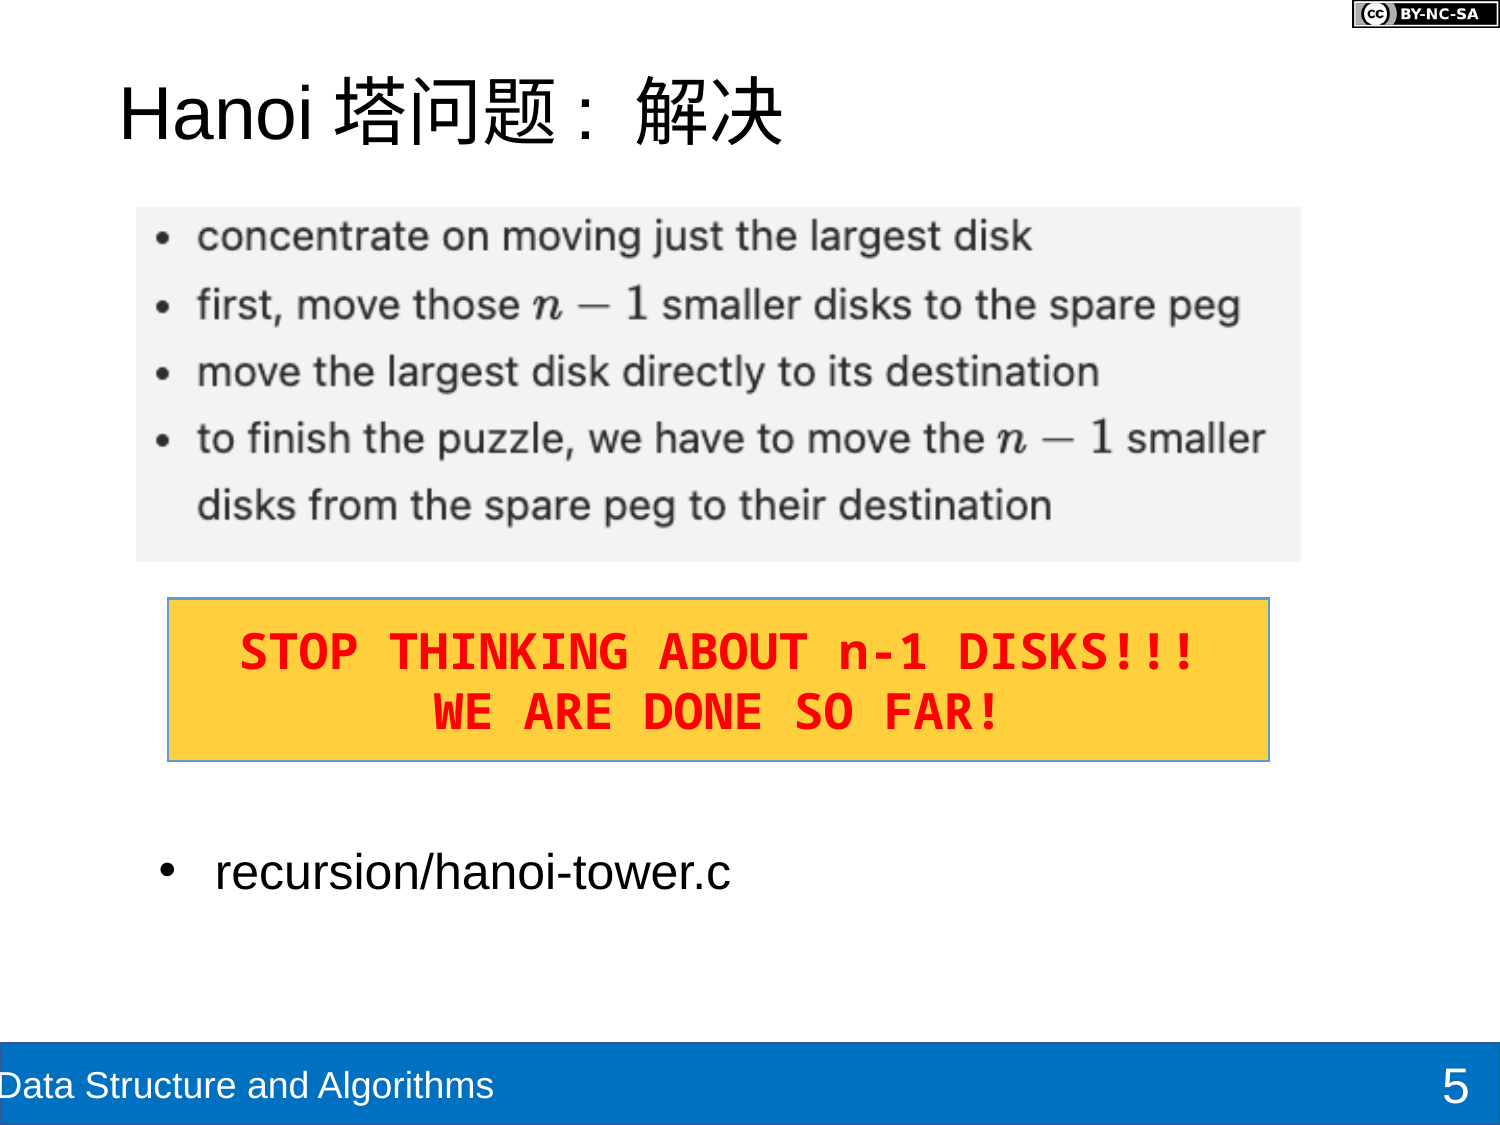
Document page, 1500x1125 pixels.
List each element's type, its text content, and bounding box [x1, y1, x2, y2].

picture [136, 207, 1301, 562]
slide_number 5 [1147, 1054, 1485, 1114]
title Hanoi塔问题: 解决 [103, 59, 1397, 171]
picture [1352, 0, 1500, 28]
text_box recursion/hanoi-tower.c [143, 831, 747, 907]
text_box STOP THINKING ABOUT n-1 DISKS!!! WE ARE DONE SO FAR! [167, 597, 1270, 762]
